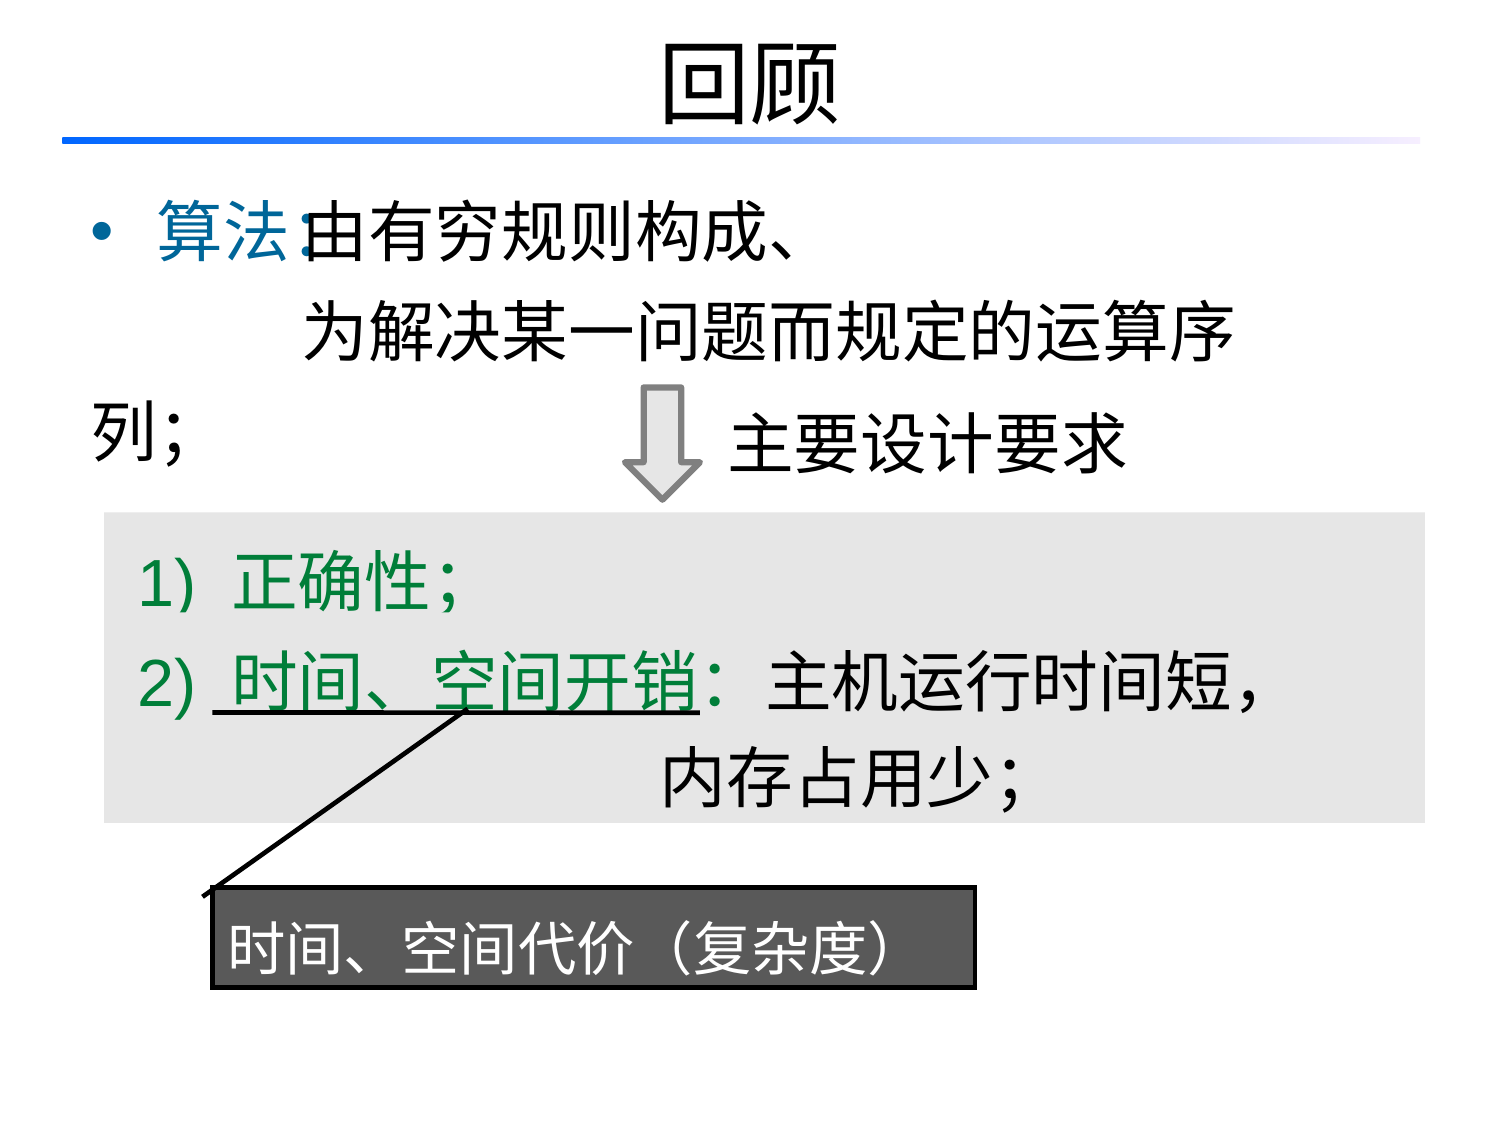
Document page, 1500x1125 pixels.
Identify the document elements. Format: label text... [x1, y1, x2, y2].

text_box 2) 时间、空间开销：主机运行时间短， 内存占用少； [104, 612, 1425, 823]
text_box 1) 正确性； [104, 512, 1425, 612]
text_box 时间、空间代价（复杂度） [202, 722, 975, 988]
text_box [624, 388, 700, 500]
title 回顾 [74, 0, 1426, 176]
text_box 主要设计要求 [712, 388, 1263, 490]
text_box [62, 137, 1421, 144]
text_box 由有穷规则构成、 为解决某一问题而规定的运算序列； [75, 162, 1375, 388]
